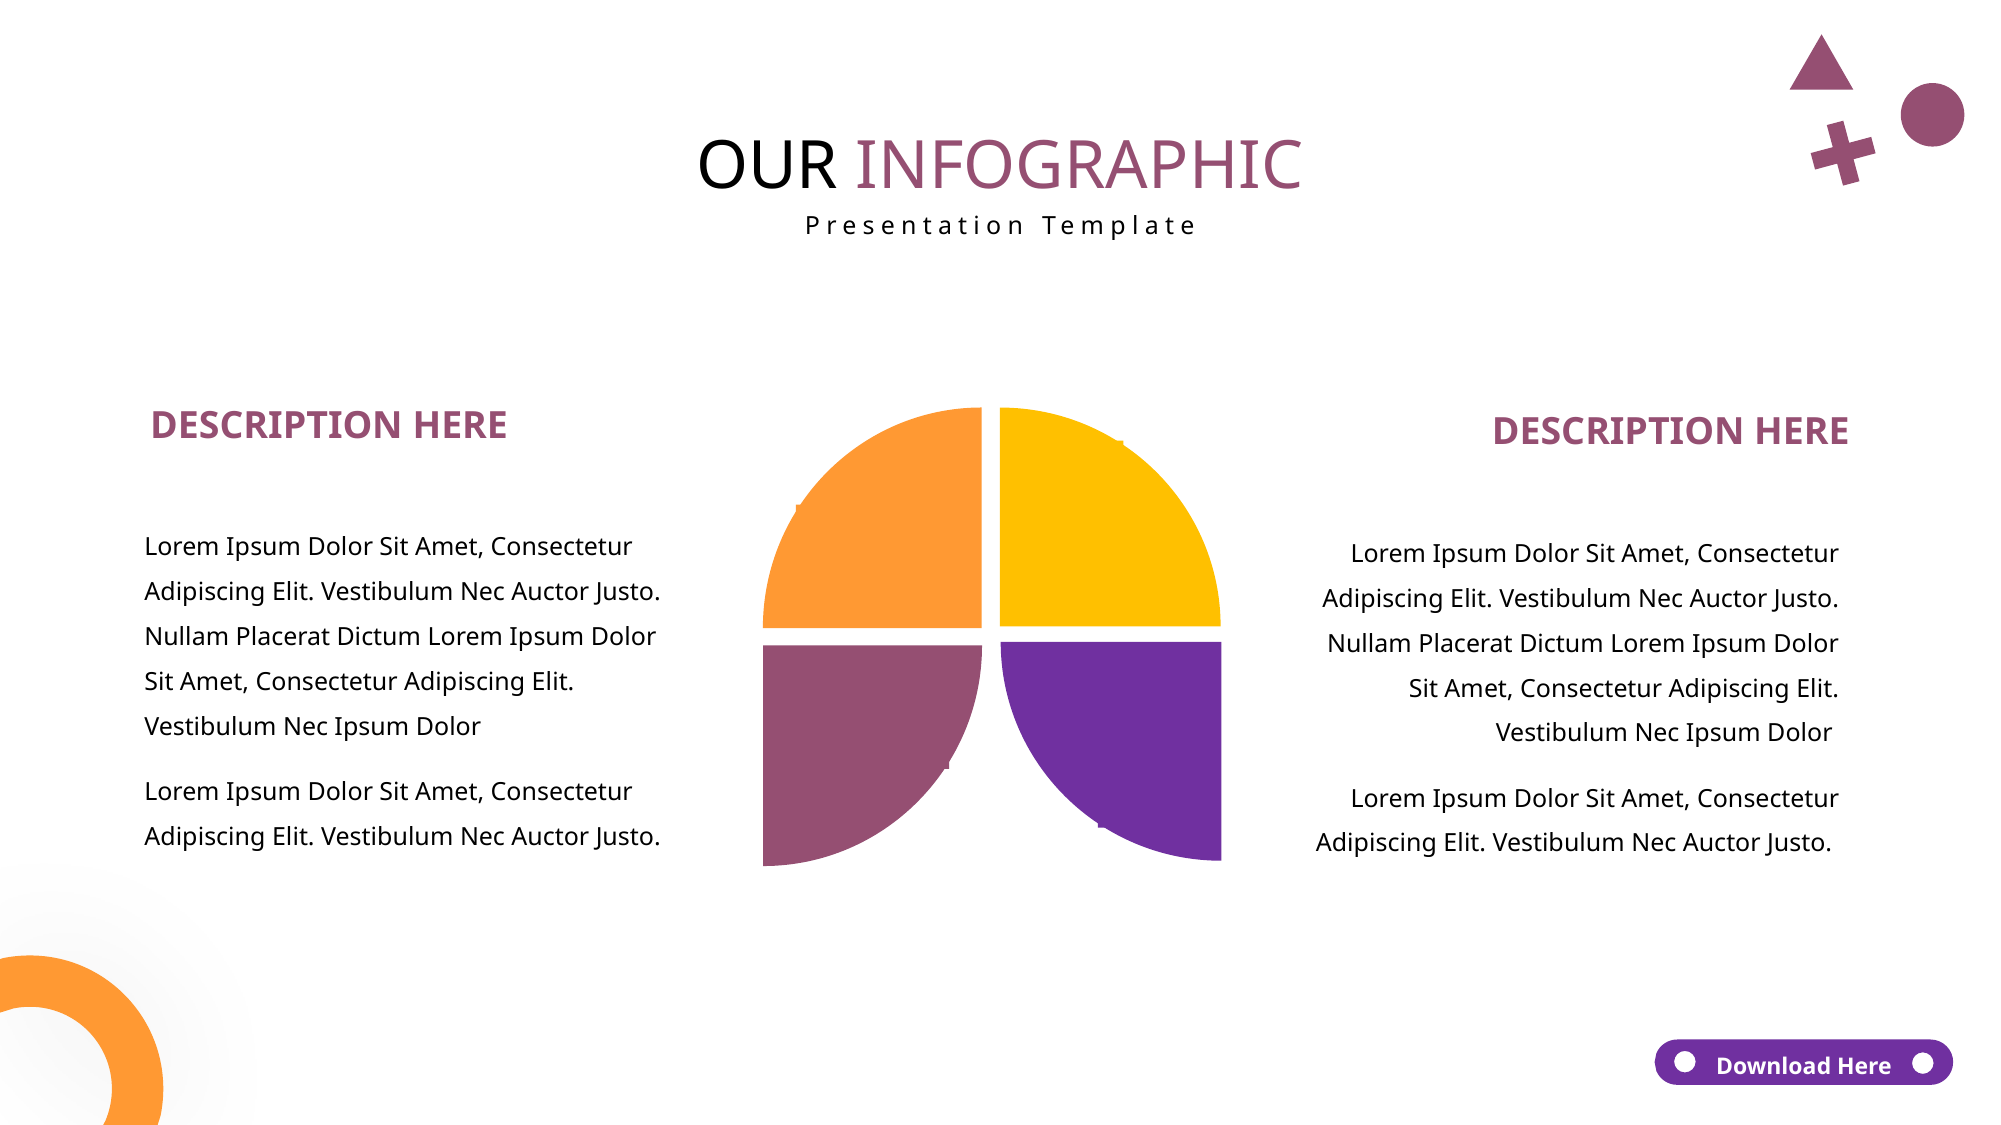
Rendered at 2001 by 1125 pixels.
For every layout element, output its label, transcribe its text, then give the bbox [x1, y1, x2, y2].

text_box DESCRIPTION HERE [120, 385, 721, 461]
text_box DESCRIPTION HERE [1279, 392, 1880, 468]
text_box Lorem Ipsum Dolor Sit Amet, Consectetur Adipiscing Elit. Vestibulum Nec Auctor Justo. [129, 753, 696, 858]
text_box Presentation Template [753, 196, 1247, 248]
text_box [1000, 406, 1220, 628]
text_box OUR INFOGRAPHIC [567, 114, 1433, 210]
text_box Lorem Ipsum Dolor Sit Amet, Consectetur Adipiscing Elit. Vestibulum Nec Auctor Justo. [1288, 759, 1855, 865]
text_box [763, 645, 983, 866]
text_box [762, 407, 982, 629]
text_box Lorem Ipsum Dolor Sit Amet, Consectetur Adipiscing Elit. Vestibulum Nec Auctor Justo. Nullam Placerat Dictum Lorem Ipsum Dolor Sit Amet, Consectetur Adipiscing Elit. Vestibulum Nec Ipsum Dolor [129, 508, 696, 748]
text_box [1654, 1038, 1954, 1085]
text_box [1001, 640, 1221, 862]
text_box Lorem Ipsum Dolor Sit Amet, Consectetur Adipiscing Elit. Vestibulum Nec Auctor Justo. Nullam Placerat Dictum Lorem Ipsum Dolor Sit Amet, Consectetur Adipiscing Elit. Vestibulum Nec Ipsum Dolor [1288, 515, 1855, 755]
text_box [0, 954, 165, 1125]
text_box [1801, 43, 1965, 185]
